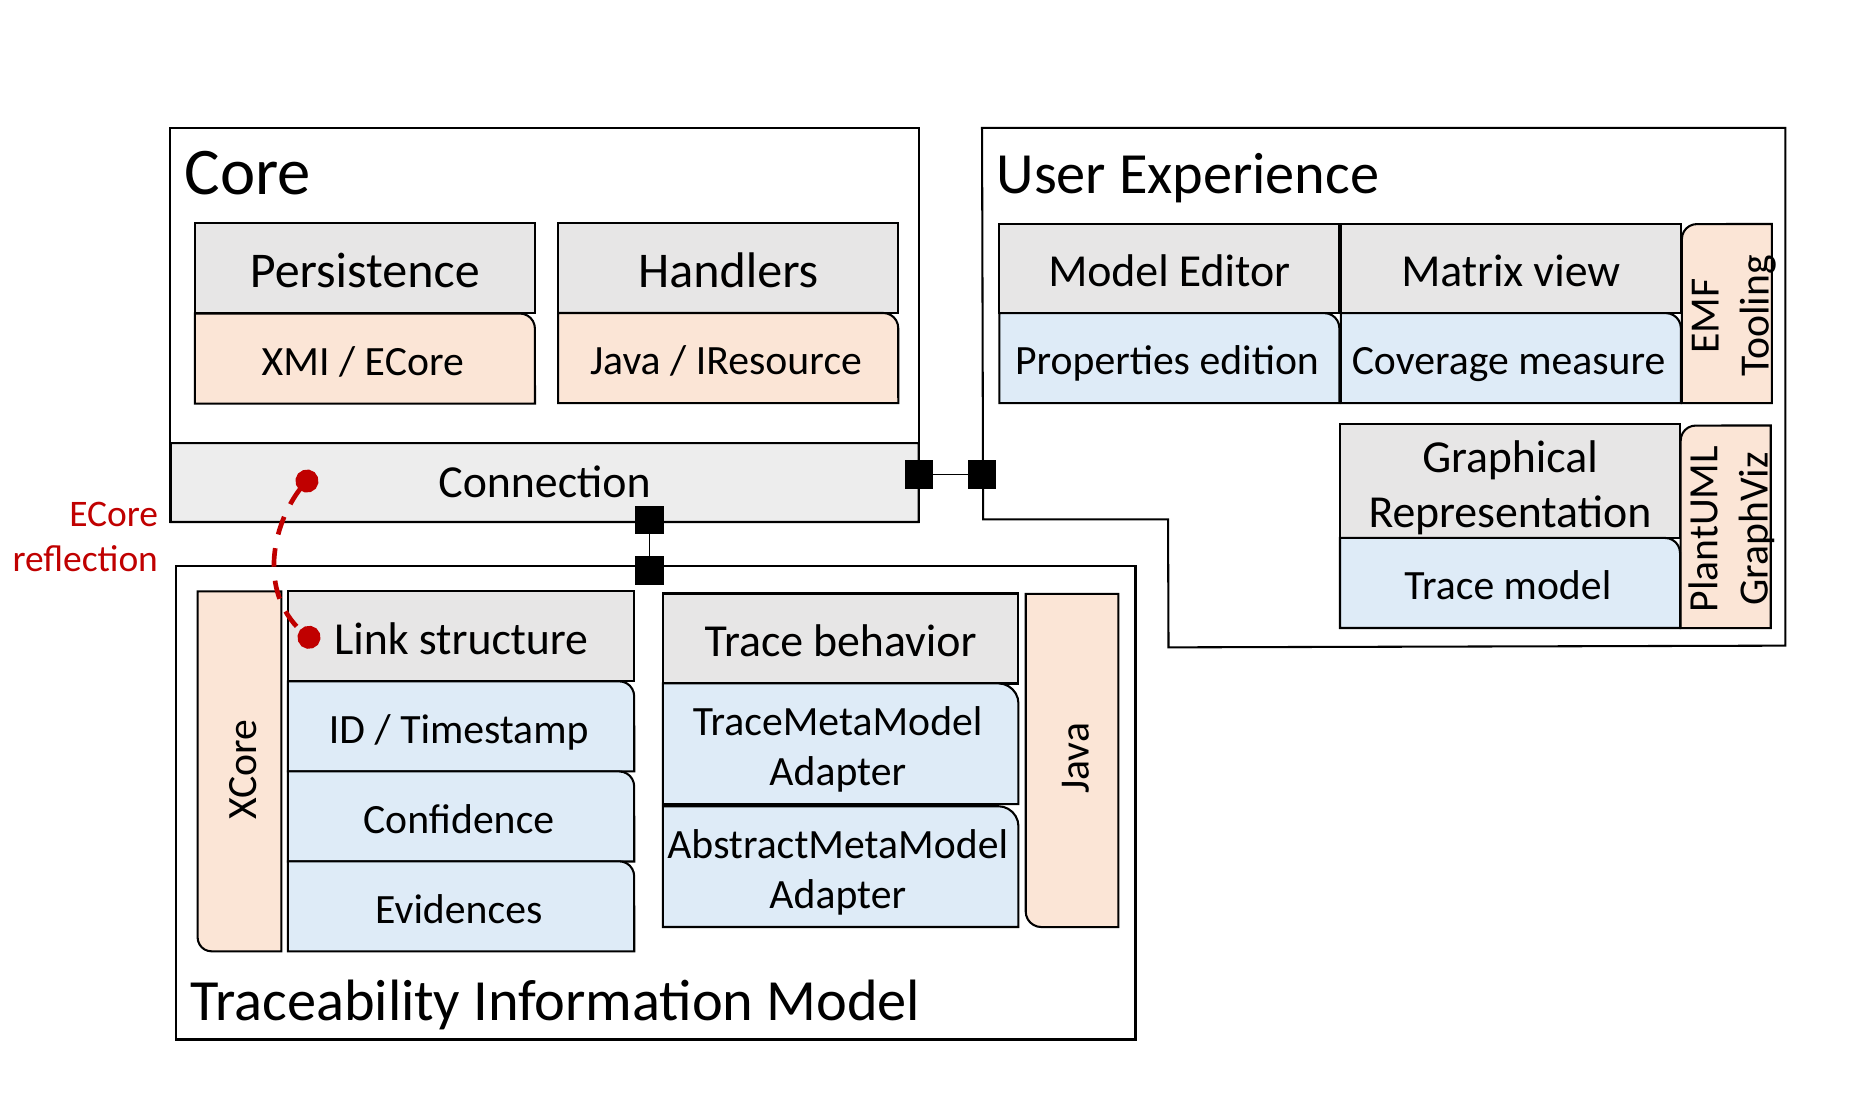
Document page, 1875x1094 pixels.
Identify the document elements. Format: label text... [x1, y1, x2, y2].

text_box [558, 222, 899, 403]
text_box [273, 470, 318, 591]
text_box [194, 223, 535, 404]
text_box [905, 460, 933, 489]
text_box ECore reflection [0, 481, 173, 587]
text_box Traceability Information Model [175, 565, 1137, 1041]
text_box [635, 506, 664, 534]
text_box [662, 593, 1119, 927]
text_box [197, 591, 635, 952]
text_box [635, 556, 664, 585]
text_box Core [169, 127, 920, 442]
text_box Connection [169, 442, 920, 524]
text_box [968, 127, 1786, 648]
